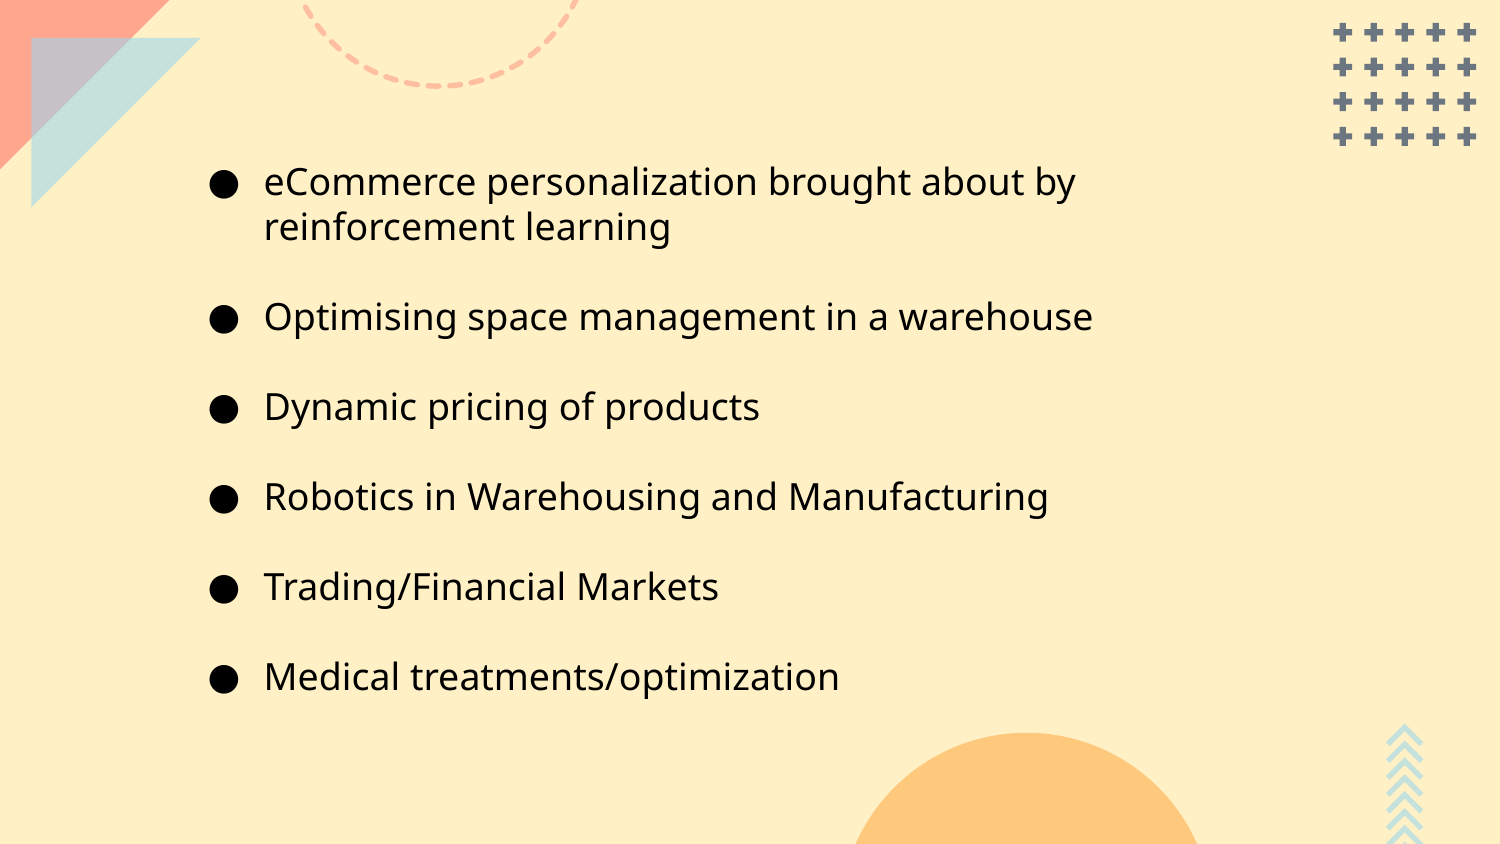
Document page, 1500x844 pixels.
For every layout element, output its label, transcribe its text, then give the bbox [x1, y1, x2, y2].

text_box eCommerce personalization brought about by reinforcement learning Optimising space management in a warehouse Dynamic pricing of products Robotics in Warehousing and Manufacturing Trading/Financial Markets Medical treatments/optimization [173, 142, 1289, 744]
